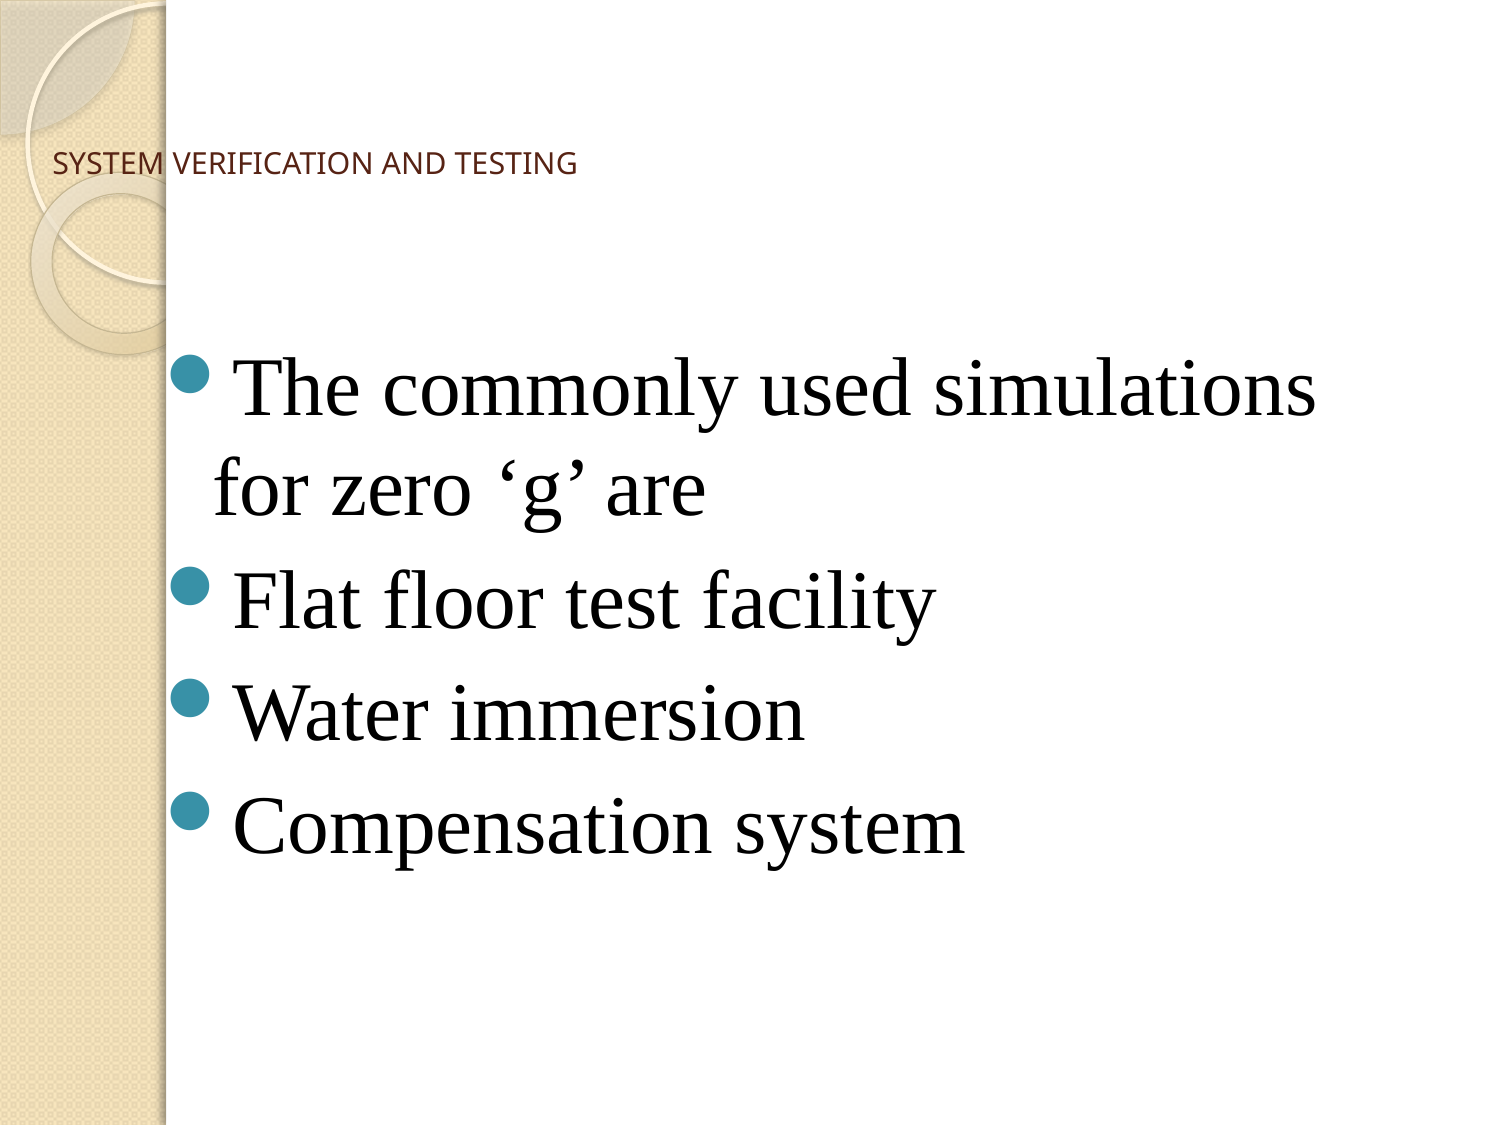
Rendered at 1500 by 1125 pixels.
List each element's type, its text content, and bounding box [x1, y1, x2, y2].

title SYSTEM VERIFICATION AND TESTING [37, 99, 1450, 225]
list The commonly used simulations for zero ‘g’ are Flat floor test facility Water immersion Compensation system [137, 324, 1363, 1000]
